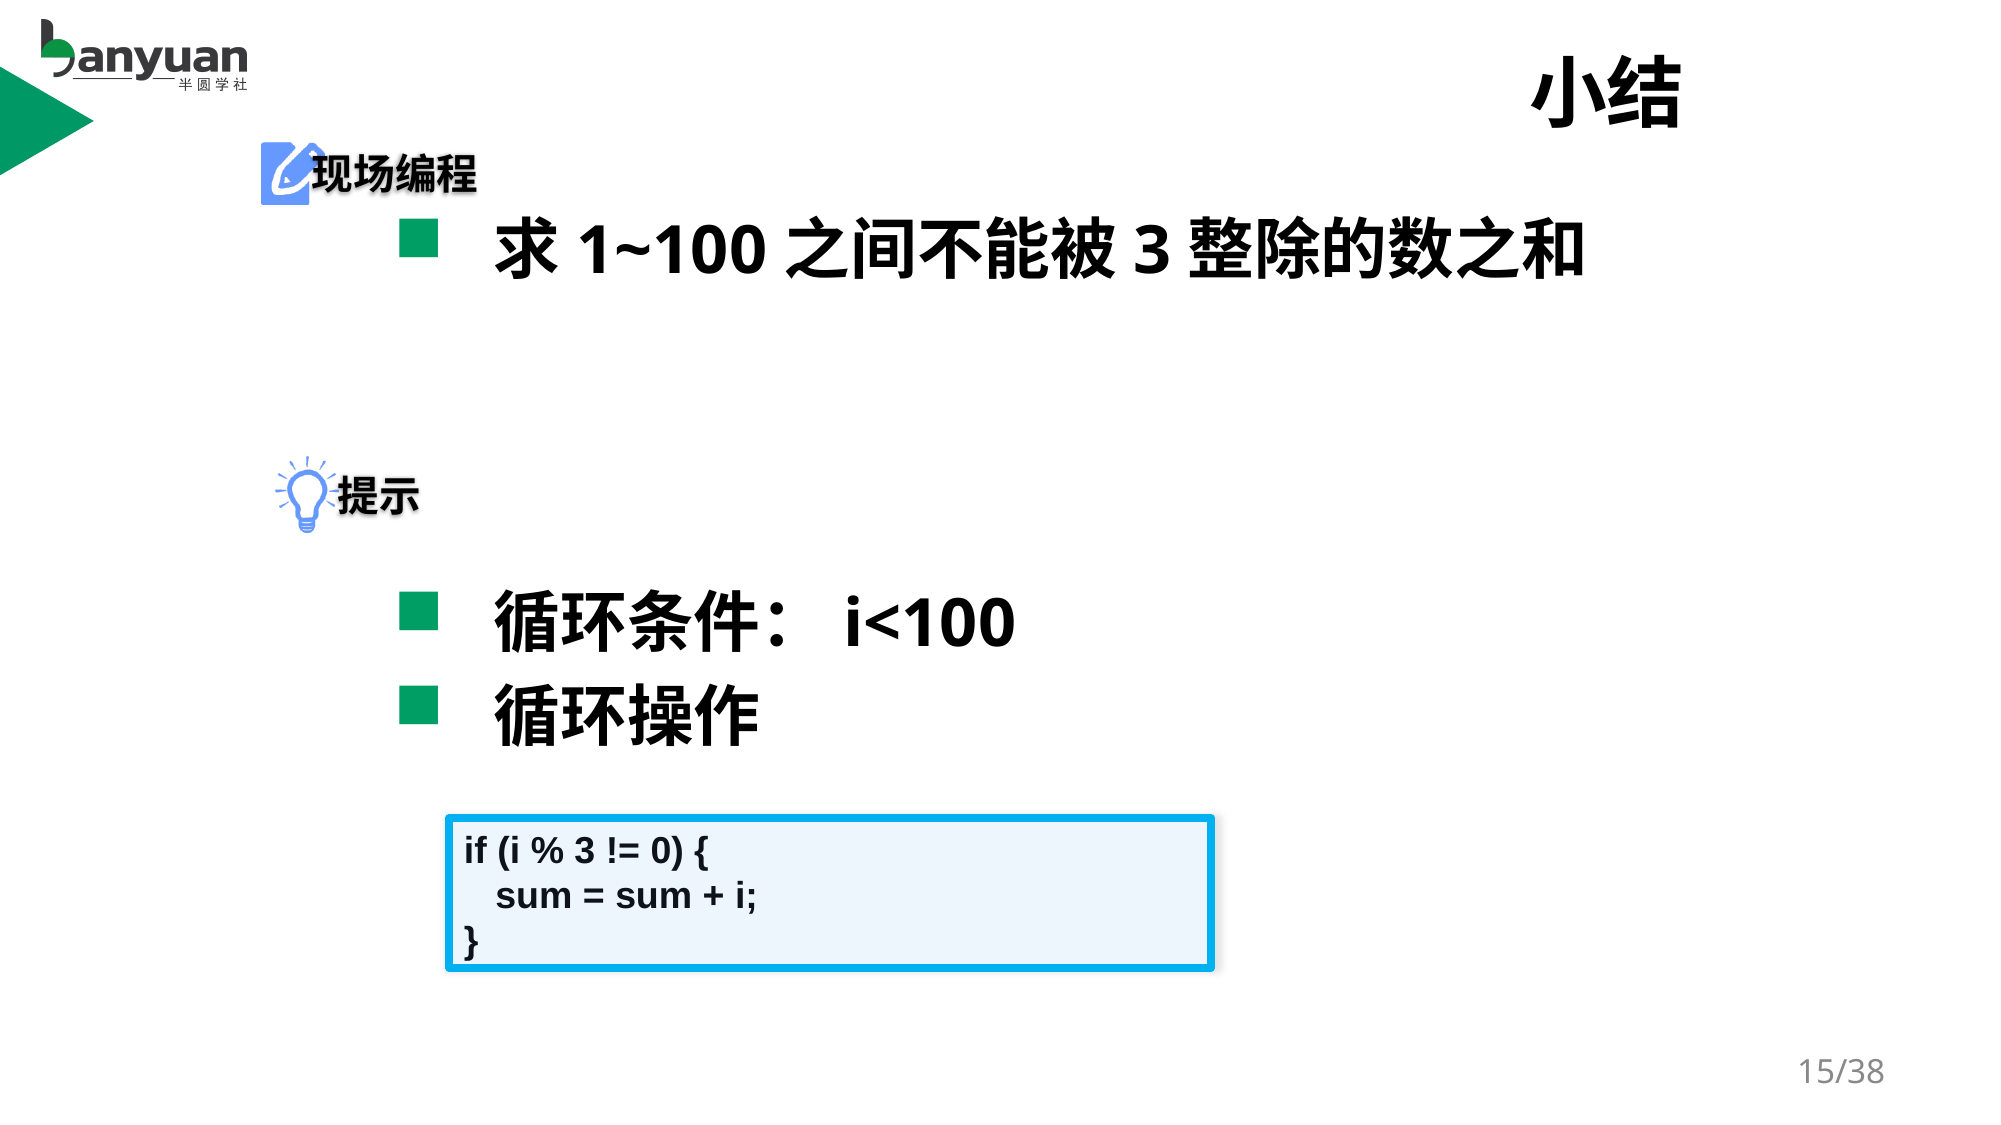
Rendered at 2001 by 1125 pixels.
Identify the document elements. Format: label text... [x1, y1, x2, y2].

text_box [261, 140, 509, 207]
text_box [275, 456, 437, 534]
list 求1~100之间不能被3整除的数之和 循环条件：i<100 循环操作 [378, 199, 1633, 1043]
title 小结 [1514, 46, 1721, 133]
picture [41, 19, 247, 91]
slide_number /38 [1433, 1042, 1901, 1104]
text_box if (i % 3 != 0) { sum = sum + i; } [449, 818, 1211, 968]
